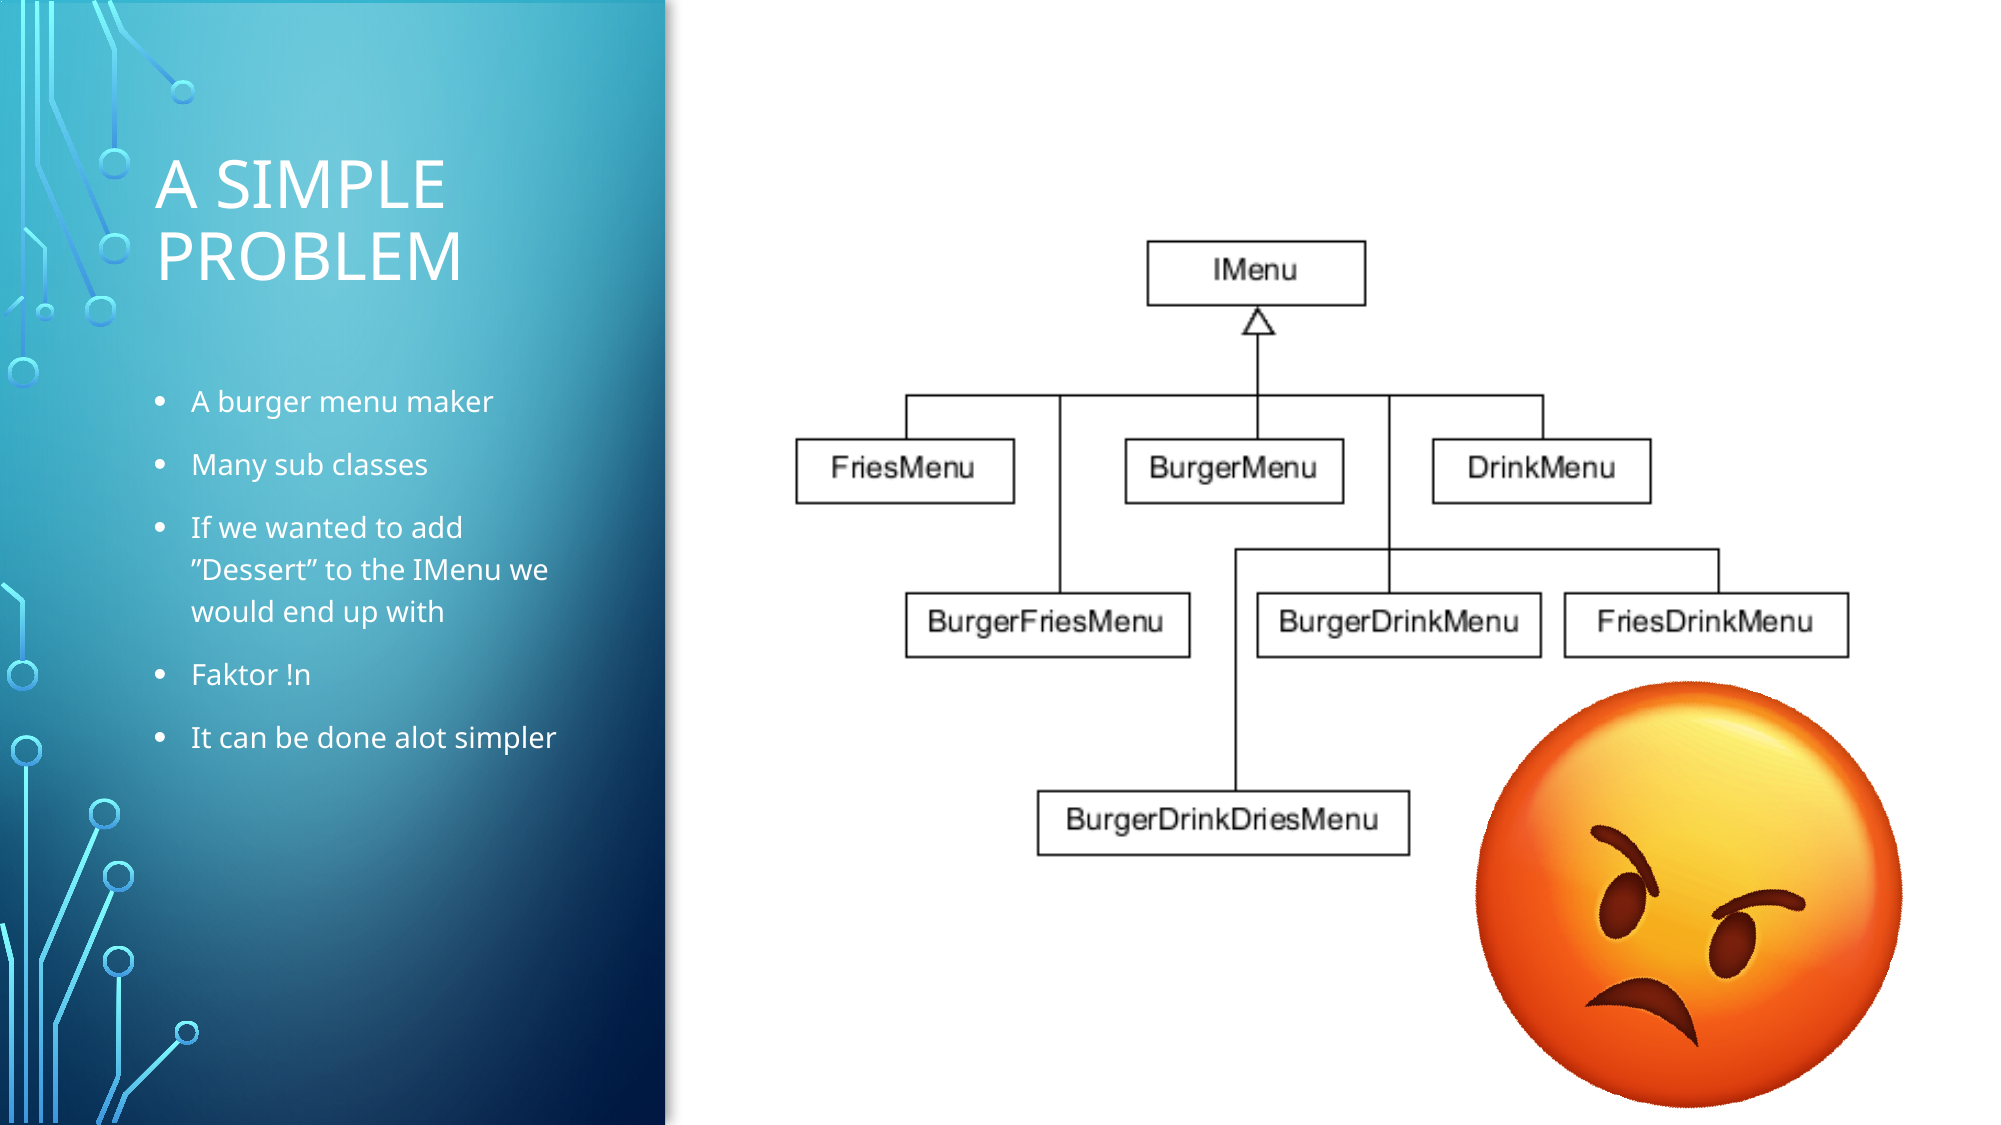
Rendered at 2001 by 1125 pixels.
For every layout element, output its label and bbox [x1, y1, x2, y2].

text_box [678, 0, 2000, 1125]
picture [201, 0, 667, 1125]
picture [772, 219, 1961, 1125]
text_box [0, 0, 201, 1125]
